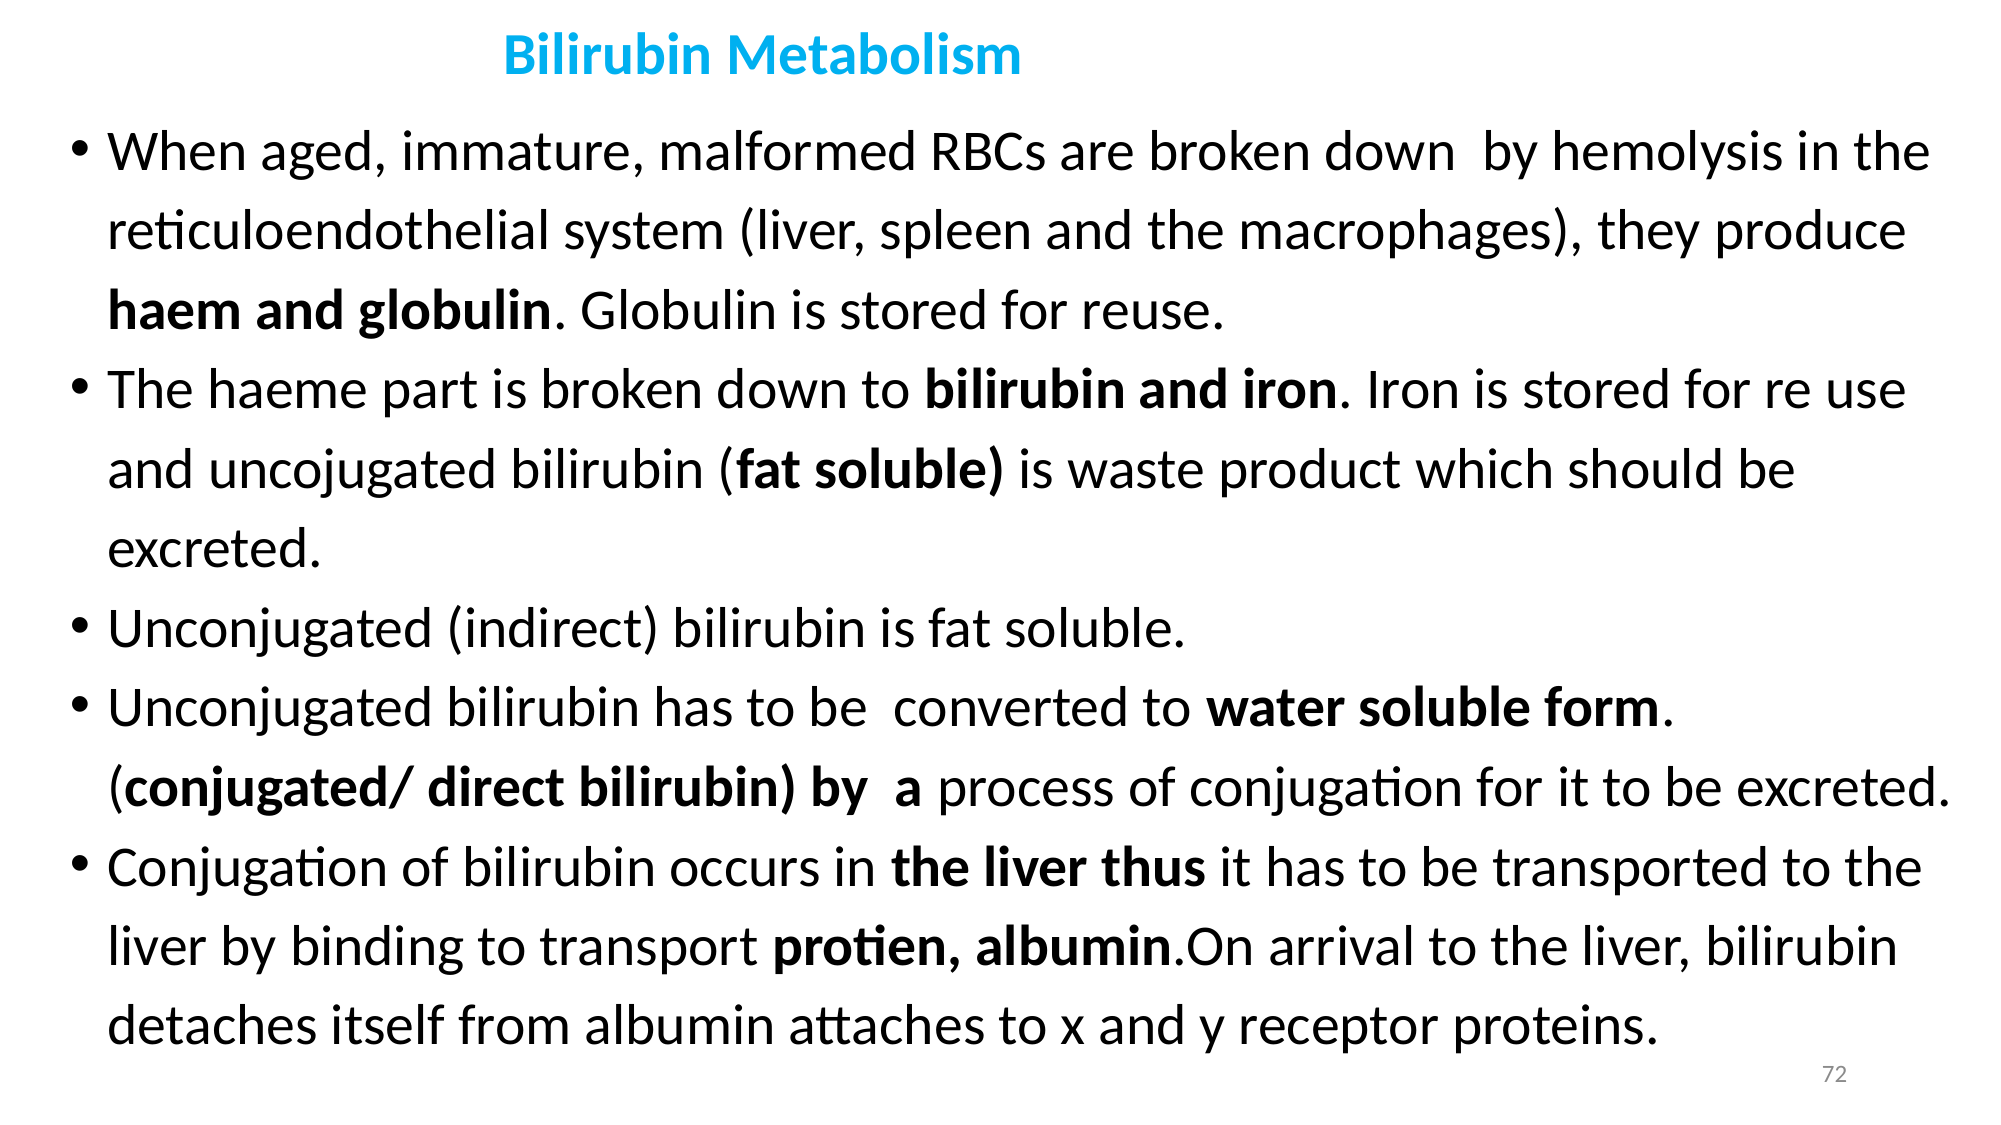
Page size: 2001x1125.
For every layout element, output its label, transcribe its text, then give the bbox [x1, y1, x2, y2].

title Bilirubin Metabolism [137, 14, 1863, 95]
slide_number 72 [1412, 1042, 1863, 1103]
list When aged, immature, malformed RBCs are broken down by hemolysis in the reticuloendothelial system (liver, spleen and the macrophages), they produce haem and globulin. Globulin is stored for reuse. The haeme part is broken down to bilirubin and iron. Iron is stored for re use and uncojugated bilirubin (fat soluble) is waste product which should be excreted. Unconjugated (indirect) bilirubin is fat soluble. Unconjugated bilirubin has to be converted to water soluble form. (conjugated/ direct bilirubin) by a process of conjugation for it to be excreted. Conjugation of bilirubin occurs in the liver thus it has to be transported to the liver by binding to transport protien, albumin.On arrival to the liver, bilirubin detaches itself from albumin attaches to x and y receptor proteins. [54, 95, 1969, 1103]
